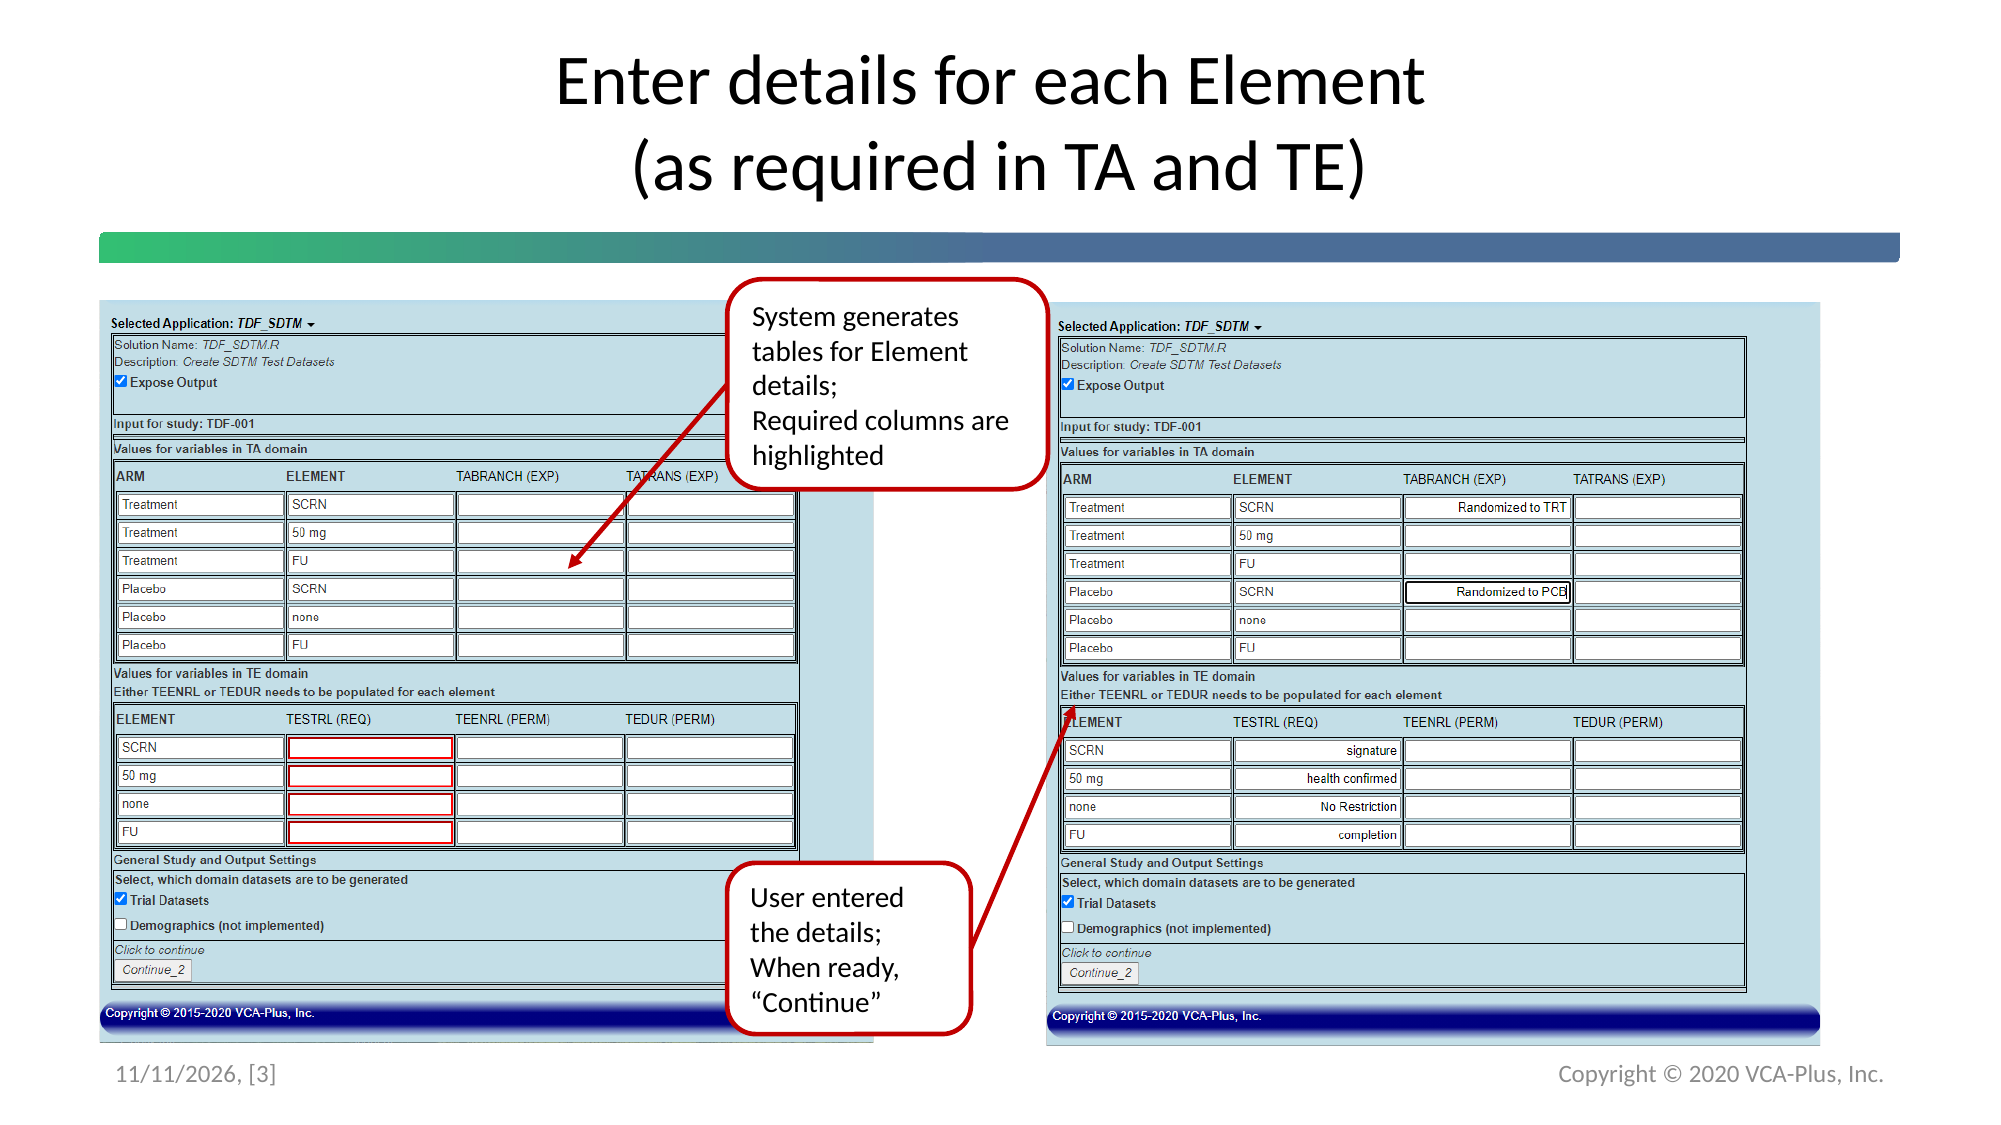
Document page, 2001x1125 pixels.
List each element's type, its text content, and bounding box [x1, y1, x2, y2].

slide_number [99, 1051, 567, 1103]
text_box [567, 277, 1049, 569]
picture [99, 299, 874, 1043]
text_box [726, 704, 1076, 1036]
picture [1046, 302, 1821, 1046]
title Enter details for each Element (as required in TA and TE) [99, 24, 1900, 213]
footer Copyright © 2020 VCA-Plus, Inc. [1383, 1042, 1900, 1103]
